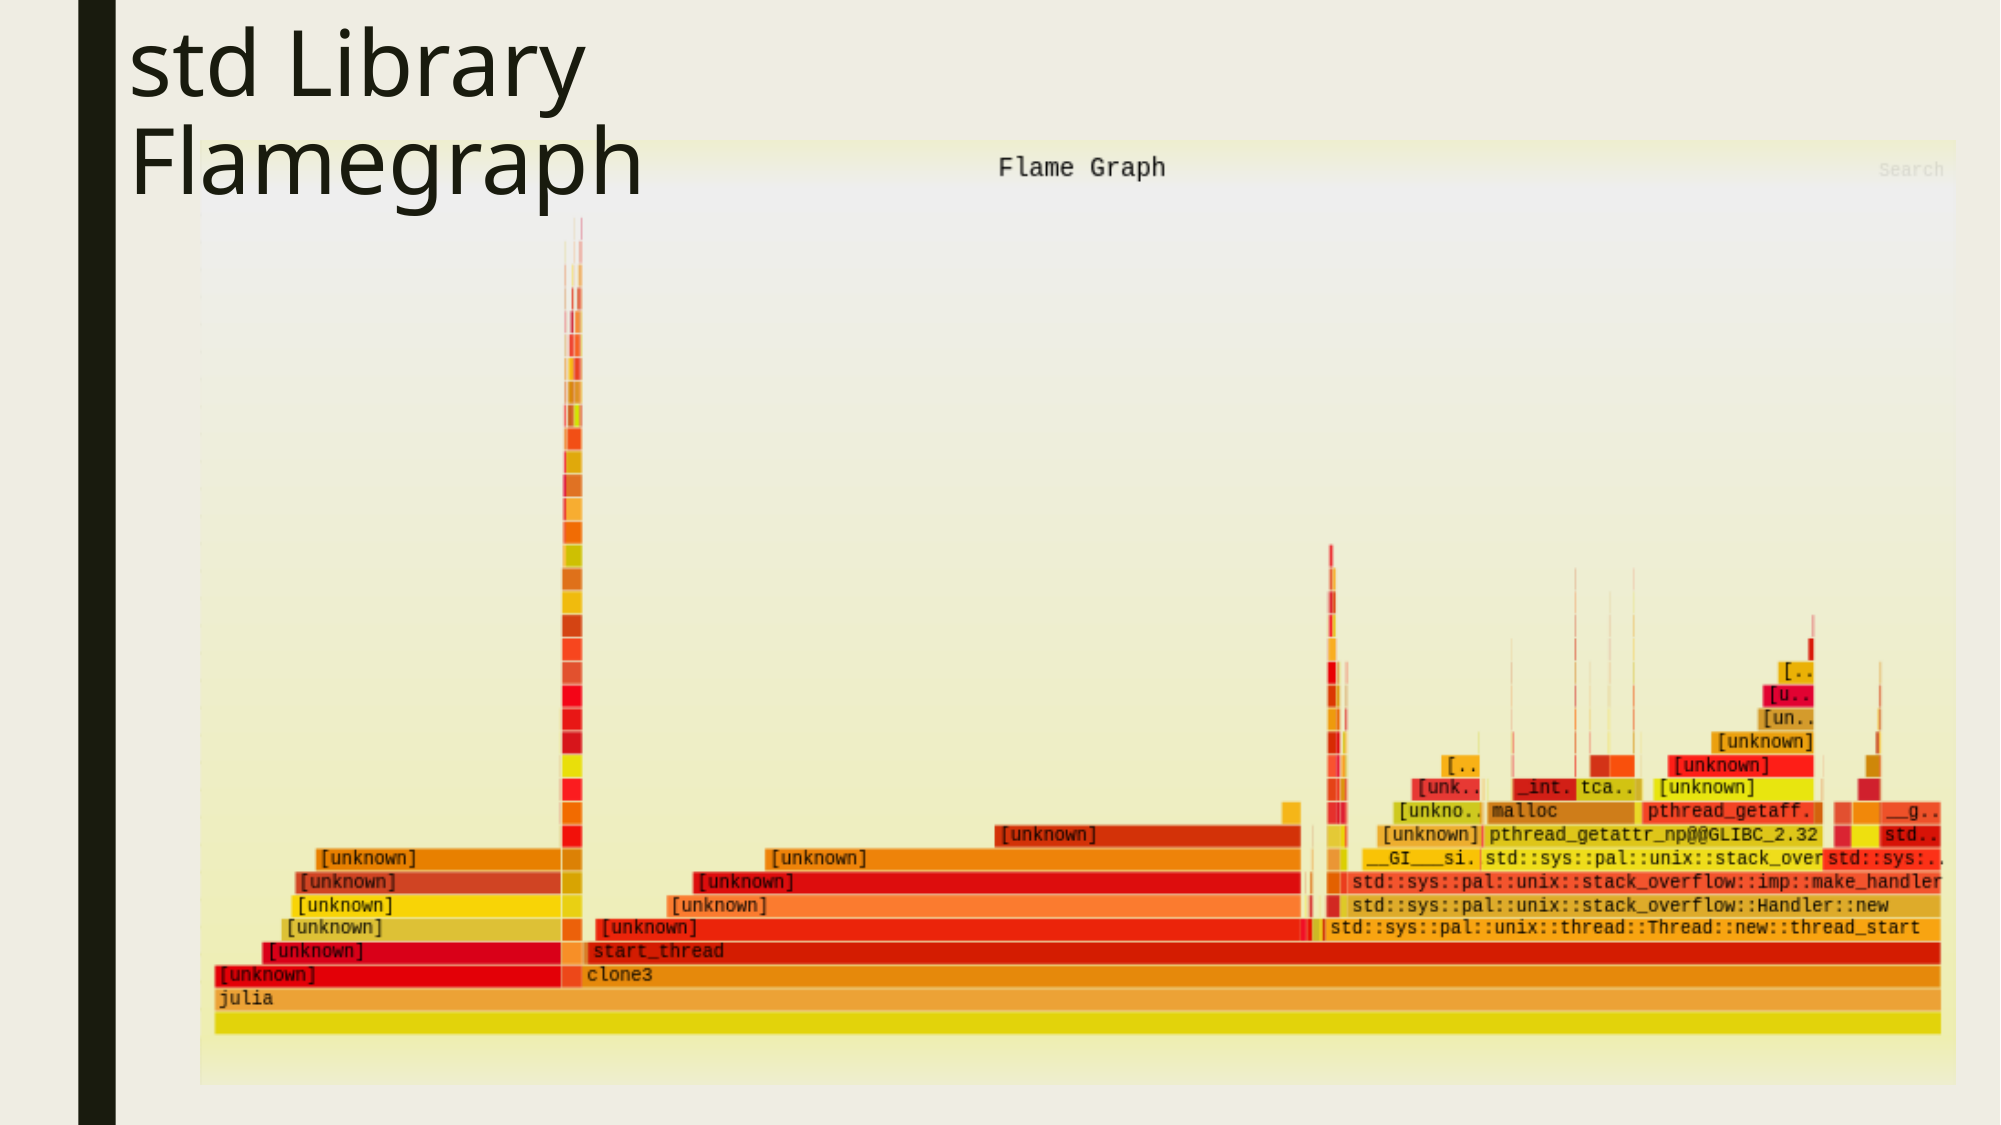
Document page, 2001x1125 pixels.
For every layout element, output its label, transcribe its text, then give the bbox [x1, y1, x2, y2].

picture [200, 140, 1956, 1085]
title std Library Flamegraph [113, 11, 1689, 255]
